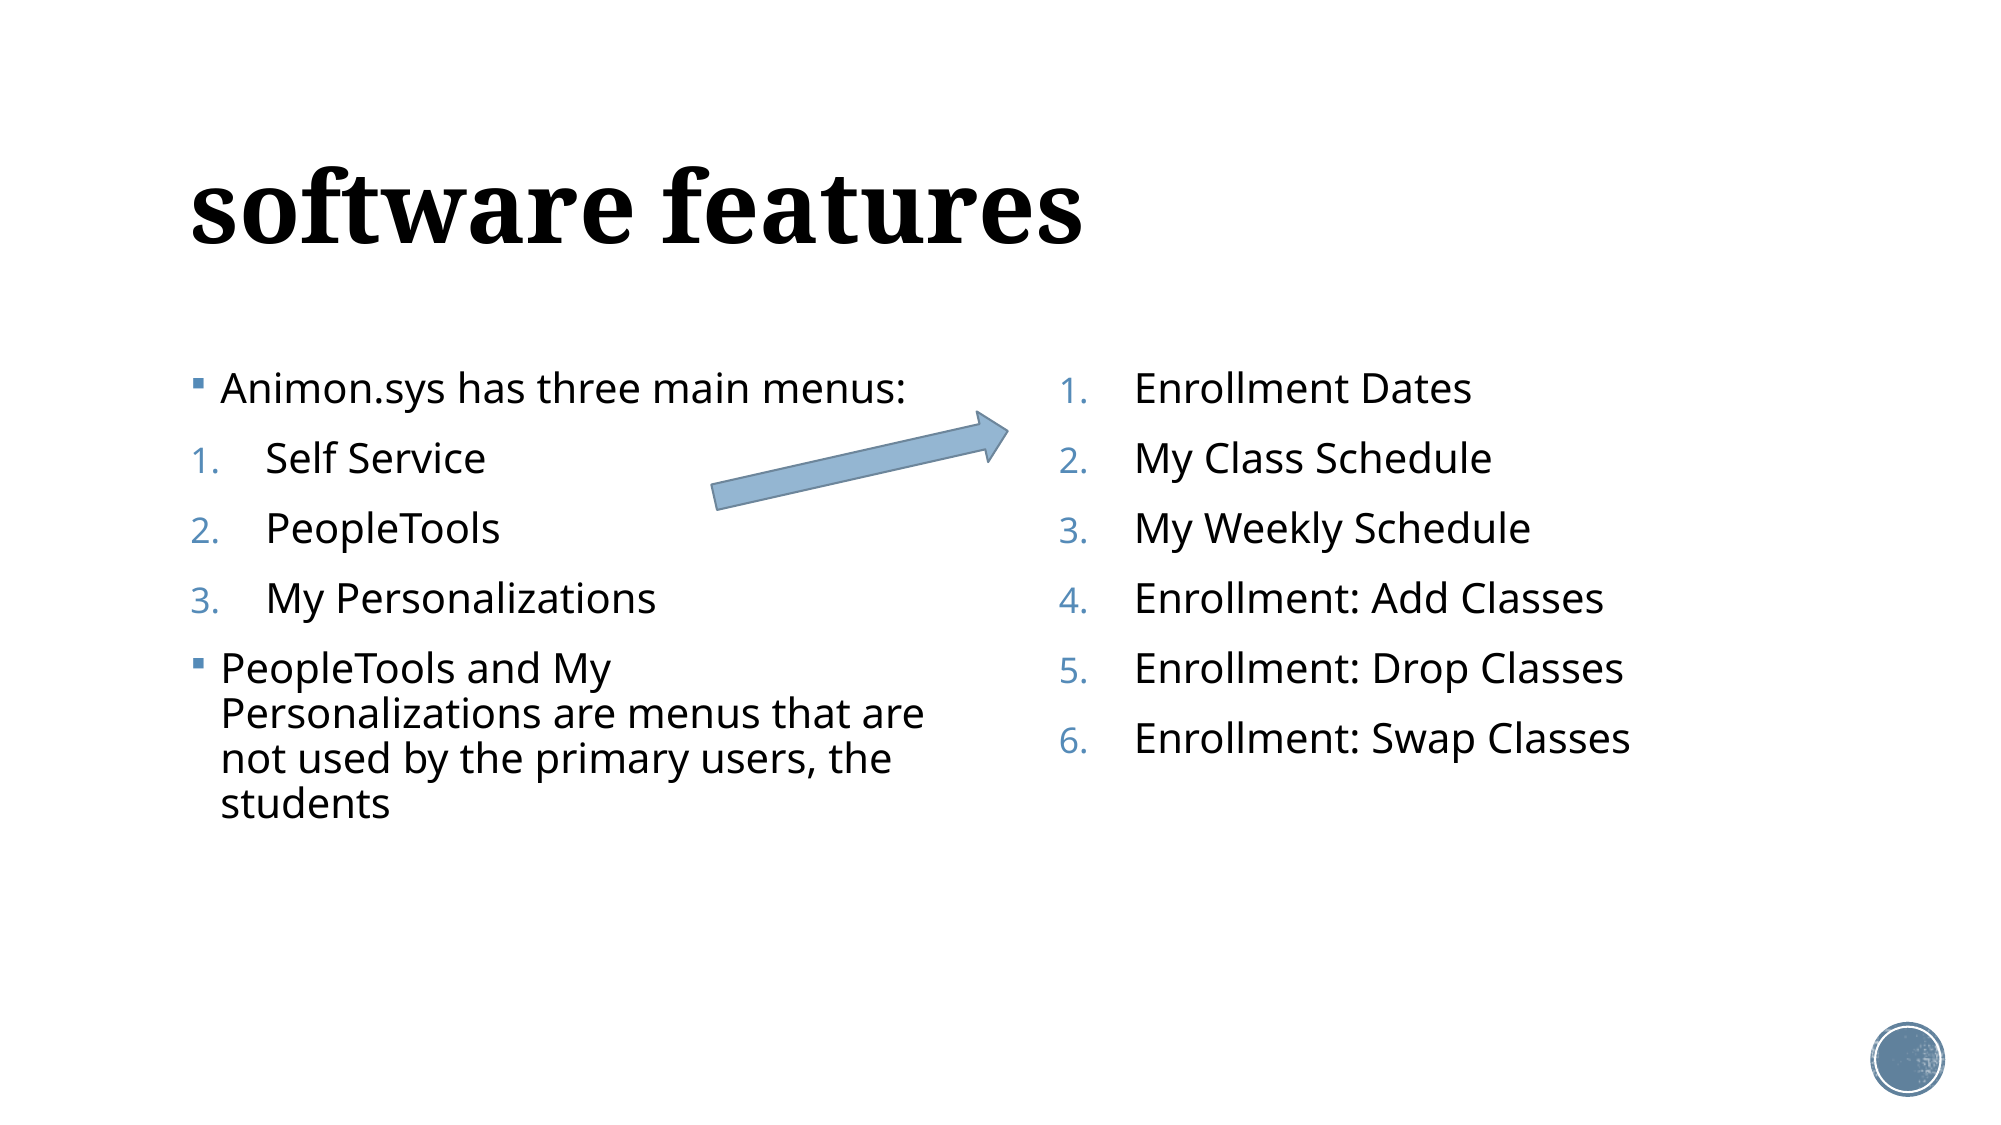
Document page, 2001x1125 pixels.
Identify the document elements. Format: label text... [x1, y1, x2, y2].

list Enrollment Dates My Class Schedule My Weekly Schedule Enrollment: Add Classes Enrollment: Drop Classes Enrollment: Swap Classes [1043, 360, 1824, 1013]
list Animon.sys has three main menus: Self Service PeopleTools My Personalizations PeopleTools and My Personalizations are menus that are not used by the primary users, the students [175, 360, 956, 1013]
title software features [175, 79, 1826, 344]
text_box [710, 410, 1009, 511]
